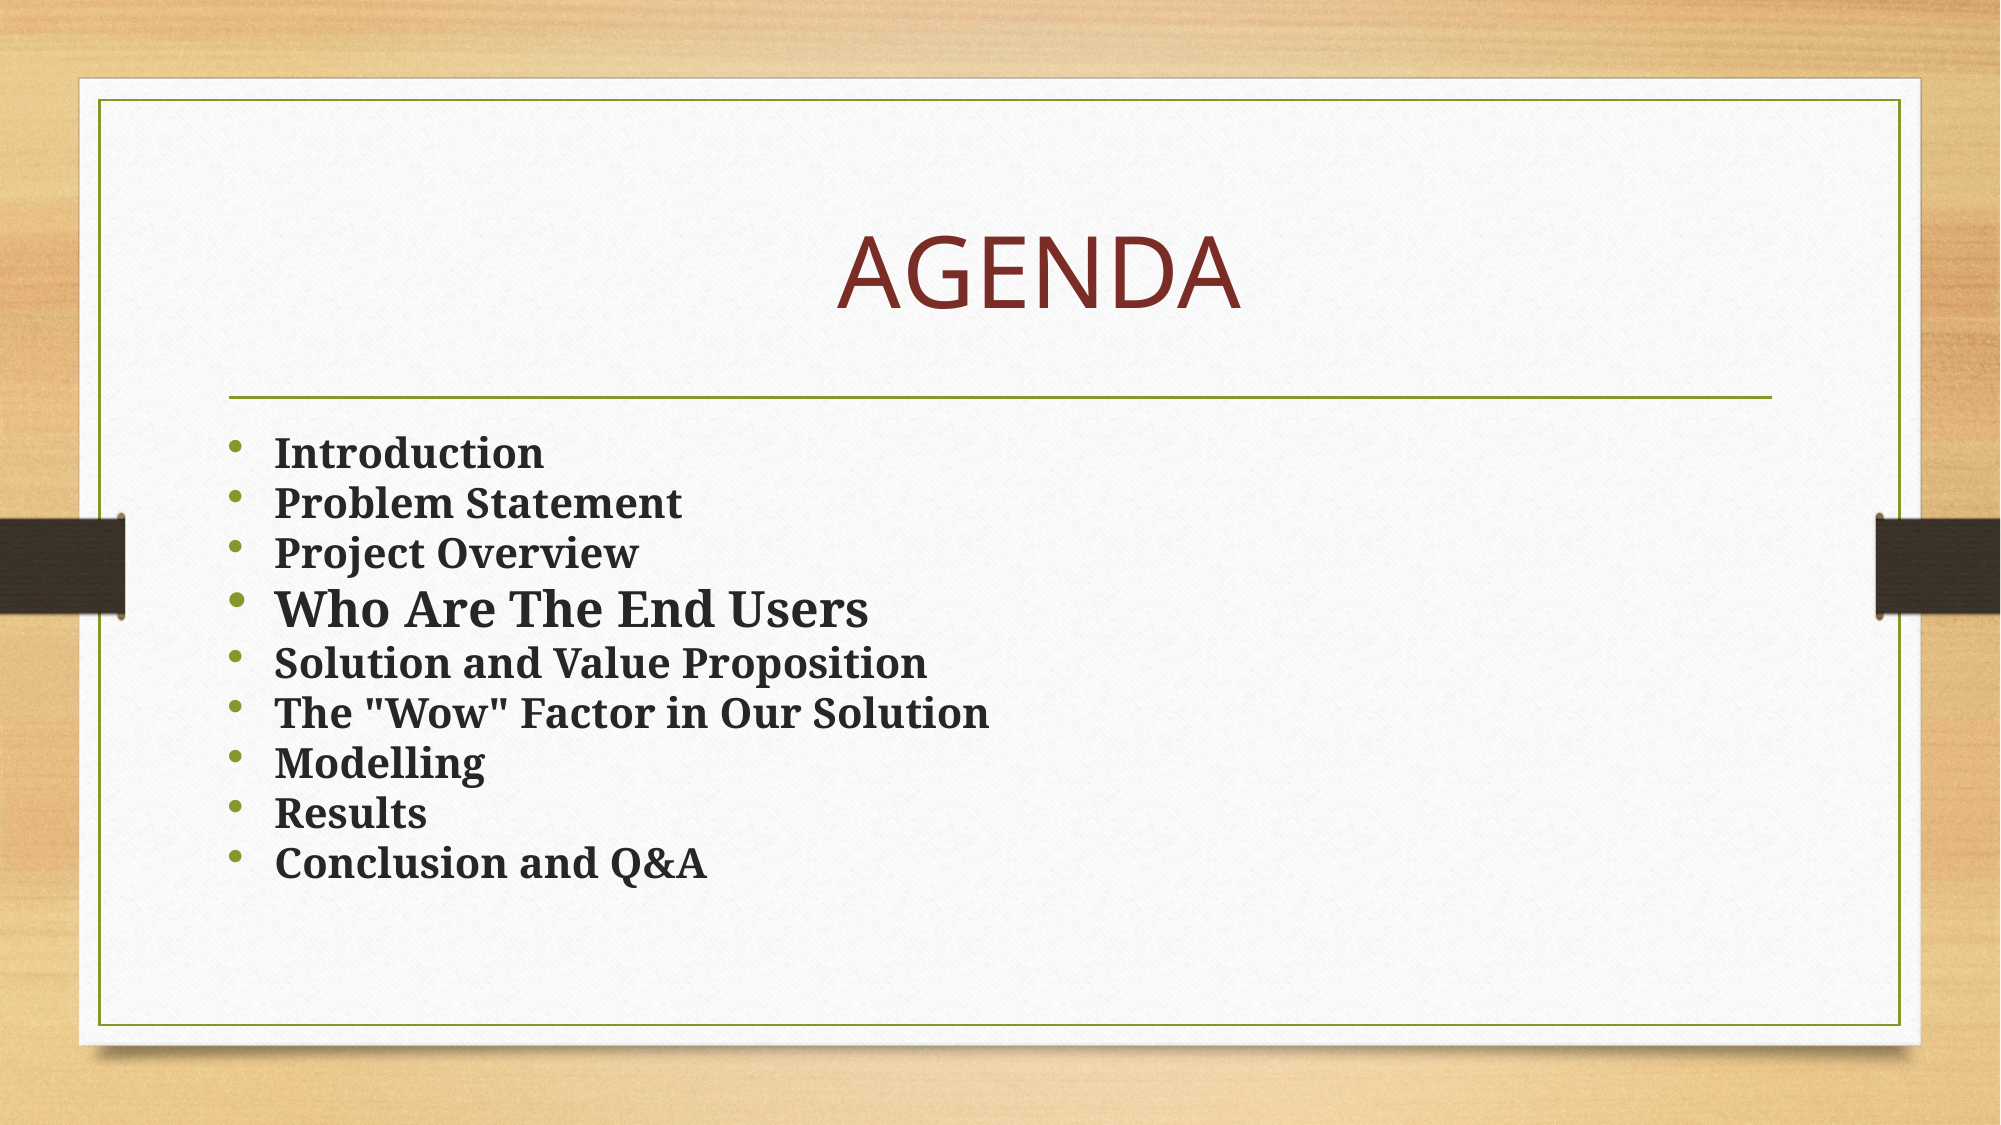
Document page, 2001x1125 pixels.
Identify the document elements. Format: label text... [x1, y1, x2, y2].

title AGENDA [212, 161, 1788, 375]
list Introduction Problem Statement Project Overview Who Are The End Users Solution and Value Proposition The "Wow" Factor in Our Solution Modelling Results Conclusion and Q&A [212, 419, 1788, 964]
picture [0, 0, 2001, 1125]
